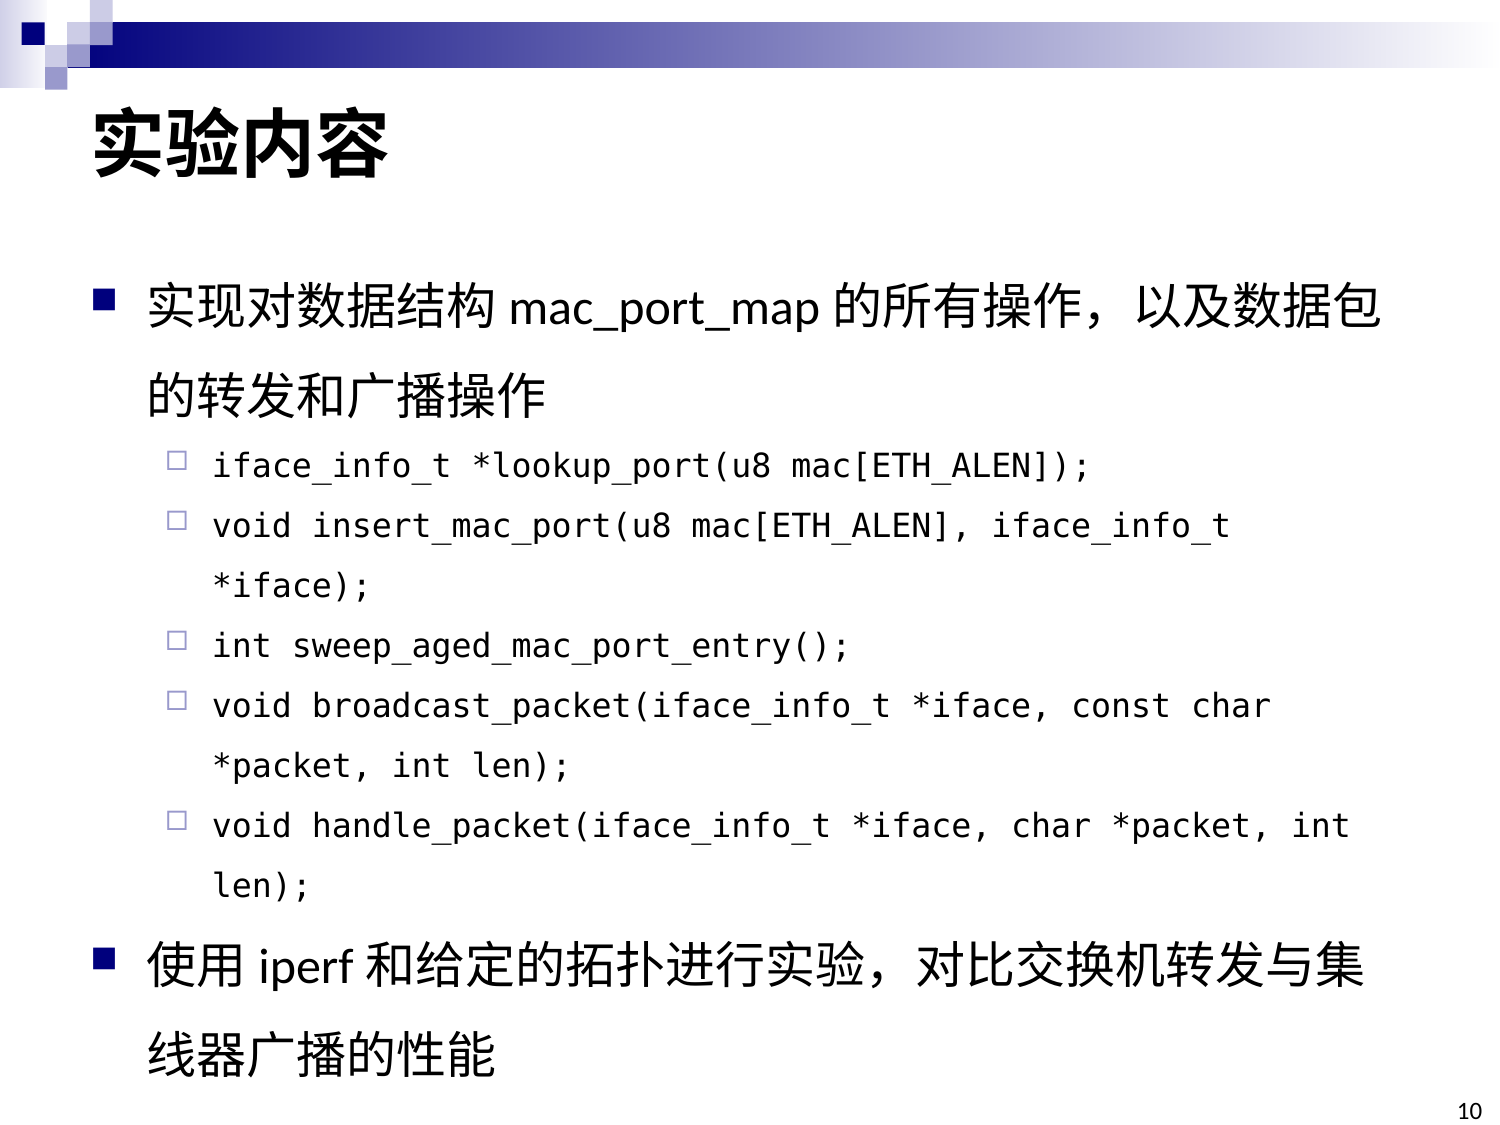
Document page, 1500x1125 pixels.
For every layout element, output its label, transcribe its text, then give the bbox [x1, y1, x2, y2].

list 实现对数据结构mac_port_map的所有操作，以及数据包的转发和广播操作 iface_info_t *lookup_port(u8 mac[ETH_ALEN]); void insert_mac_port(u8 mac[ETH_ALEN], iface_info_t *iface); int sweep_aged_mac_port_entry(); void broadcast_packet(iface_info_t *iface, const char *packet, int len); void handle_packet(iface_info_t *iface, char *packet, int len); 使用iperf和给定的拓扑进行实验，对比交换机转发与集线器广播的性能 [75, 237, 1425, 1063]
slide_number 10 [1448, 1100, 1483, 1125]
title 实验内容 [75, 75, 1425, 209]
